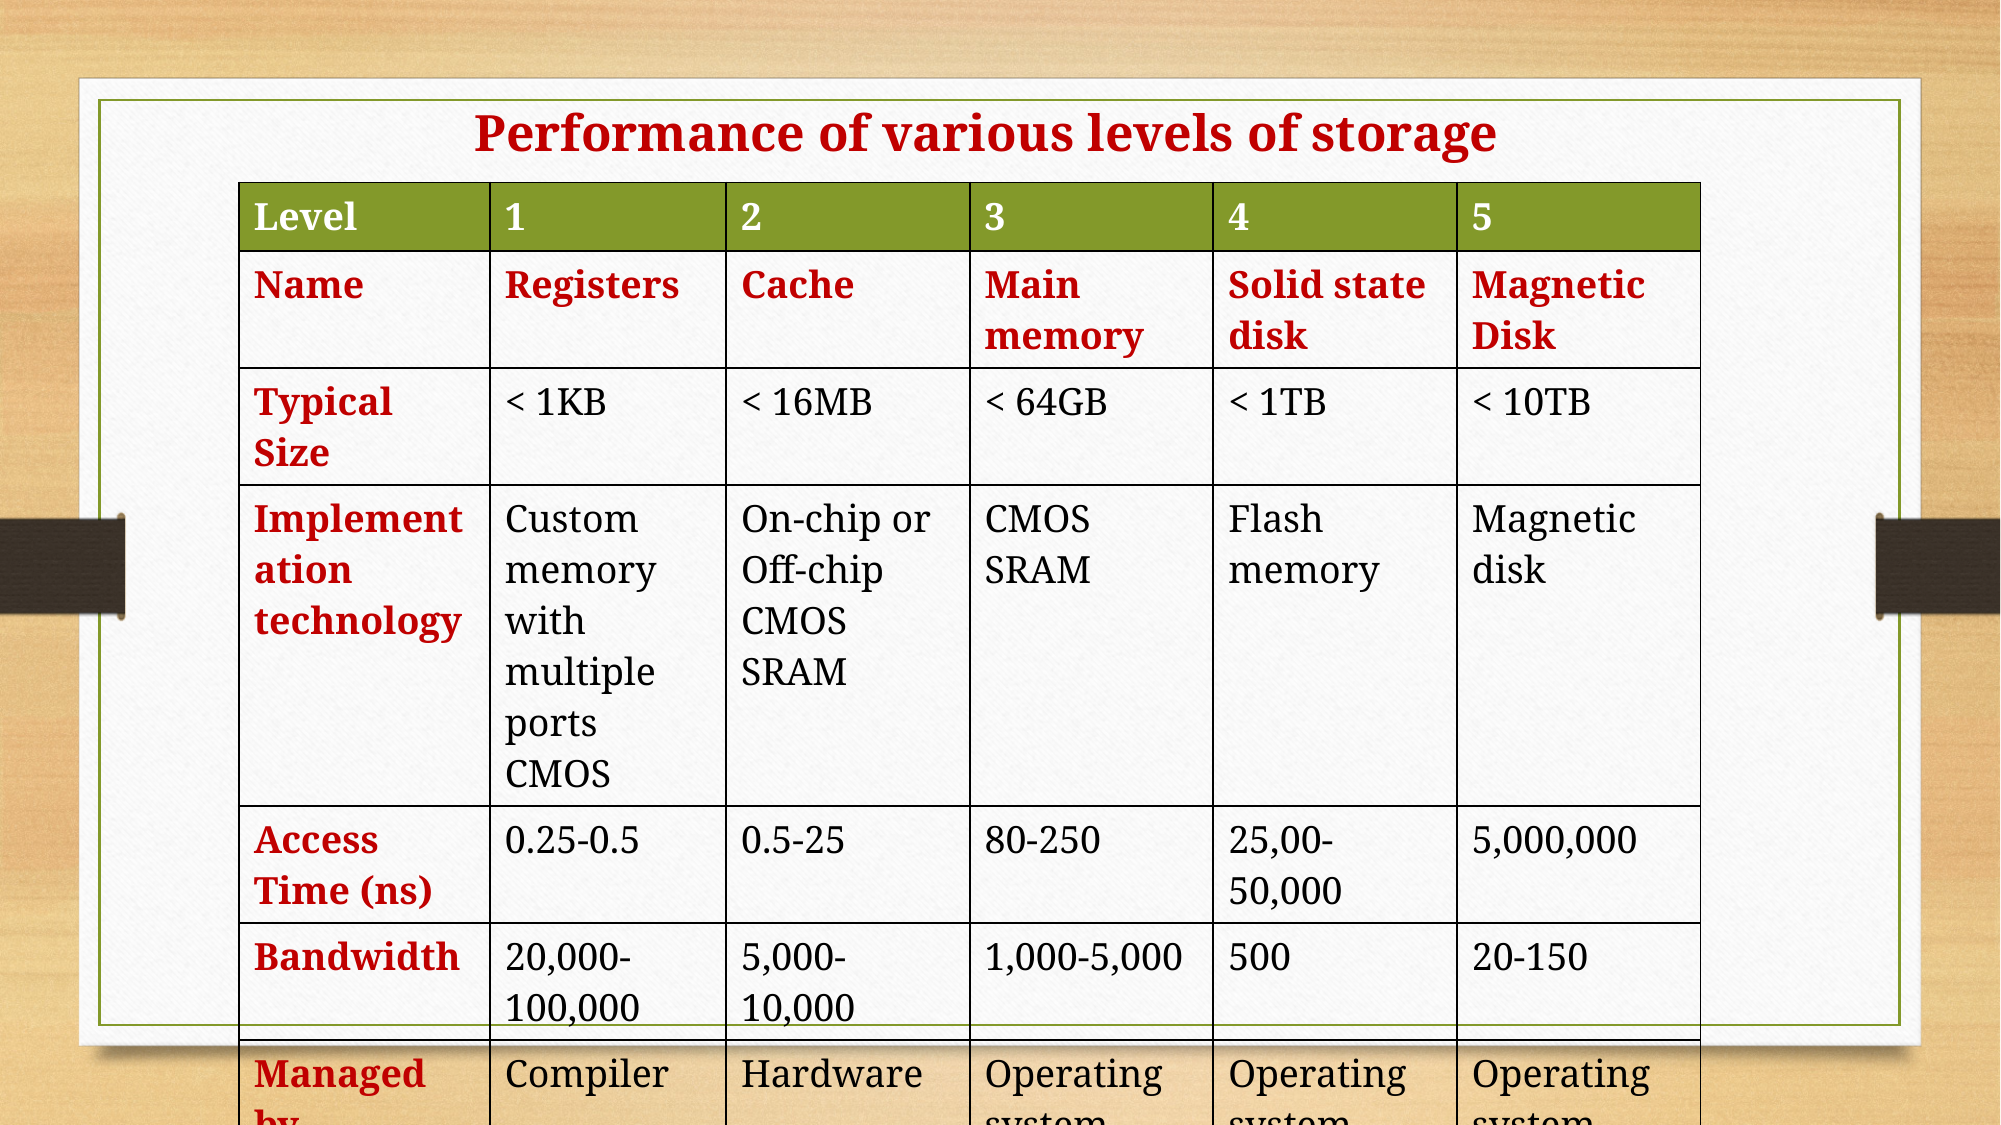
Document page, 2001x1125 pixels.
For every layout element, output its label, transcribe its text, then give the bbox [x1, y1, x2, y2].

table_header 1 [491, 183, 725, 250]
table_cell Operating system [1214, 1041, 1456, 1125]
table_header 4 [1214, 183, 1456, 250]
table_cell Custom memory with multiple ports CMOS [491, 486, 725, 805]
table_cell 5,000-10,000 [727, 924, 969, 1039]
table_cell 20,000-100,000 [491, 924, 725, 1039]
table_header 3 [971, 183, 1212, 250]
table_cell < 1TB [1214, 369, 1456, 484]
table_cell CMOS SRAM [971, 486, 1212, 805]
table_cell Main memory [971, 252, 1212, 367]
table_cell < 10TB [1458, 369, 1700, 484]
table_cell Cache [727, 252, 969, 367]
table_cell Name [240, 252, 489, 367]
table_cell Access Time (ns) [240, 807, 489, 922]
table_cell < 64GB [971, 369, 1212, 484]
table_cell < 1KB [491, 369, 725, 484]
table_cell Compiler [491, 1041, 725, 1125]
table_cell 1,000-5,000 [971, 924, 1212, 1039]
table_cell Operating system [1458, 1041, 1700, 1125]
table_cell 5,000,000 [1458, 807, 1700, 922]
table_header 2 [727, 183, 969, 250]
table_cell 25,00-50,000 [1214, 807, 1456, 922]
table_cell On-chip or Off-chip CMOS SRAM [727, 486, 969, 805]
table_cell 500 [1214, 924, 1456, 1039]
table_cell Magnetic Disk [1458, 252, 1700, 367]
table_cell Implementation technology [240, 486, 489, 805]
table_cell 0.5-25 [727, 807, 969, 922]
table_cell Typical Size [240, 369, 489, 484]
table_cell Bandwidth [240, 924, 489, 1039]
table_cell Registers [491, 252, 725, 367]
table_cell Operating system [971, 1041, 1212, 1125]
table_header Level [240, 183, 489, 250]
table_cell Hardware [727, 1041, 969, 1125]
table_cell < 16MB [727, 369, 969, 484]
table_cell 20-150 [1458, 924, 1700, 1039]
table_cell 80-250 [971, 807, 1212, 922]
picture [0, 0, 2001, 1125]
text_box Performance of various levels of storage [459, 93, 1514, 169]
table_cell 0.25-0.5 [491, 807, 725, 922]
table_cell Managed by [240, 1041, 489, 1125]
table_cell Solid state disk [1214, 252, 1456, 367]
table_cell Flash memory [1214, 486, 1456, 805]
table_cell Magnetic disk [1458, 486, 1700, 805]
table_header 5 [1458, 183, 1700, 250]
